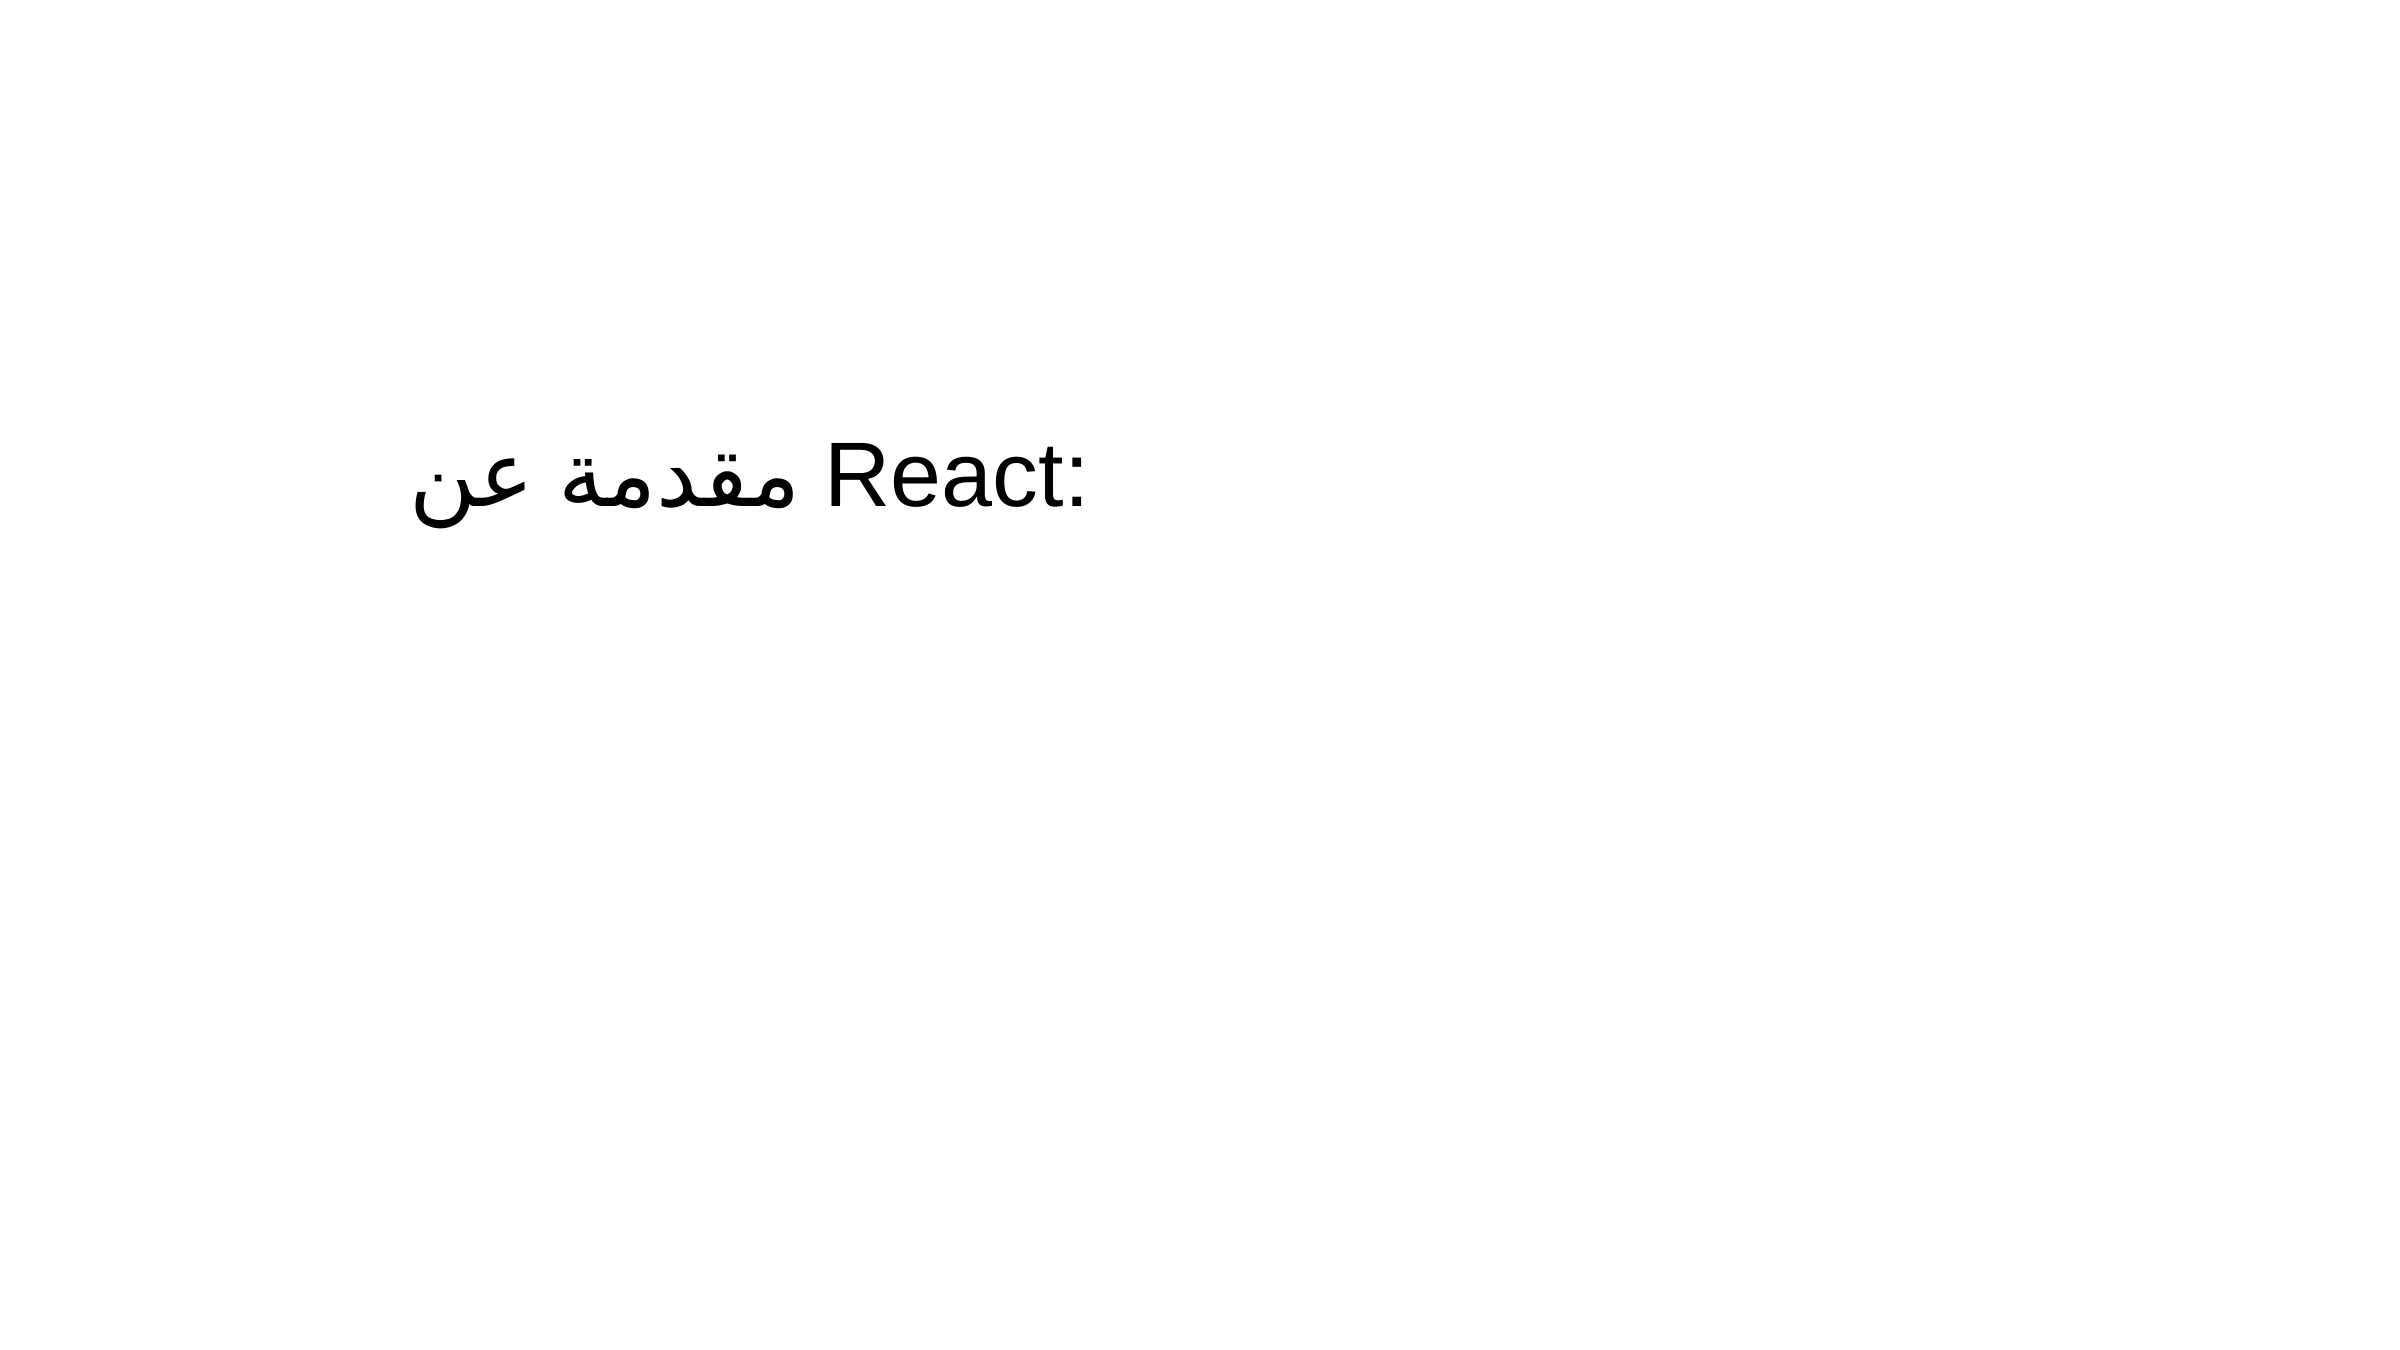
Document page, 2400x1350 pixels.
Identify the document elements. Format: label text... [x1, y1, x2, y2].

title مقدمة عن React: [112, 349, 1388, 591]
